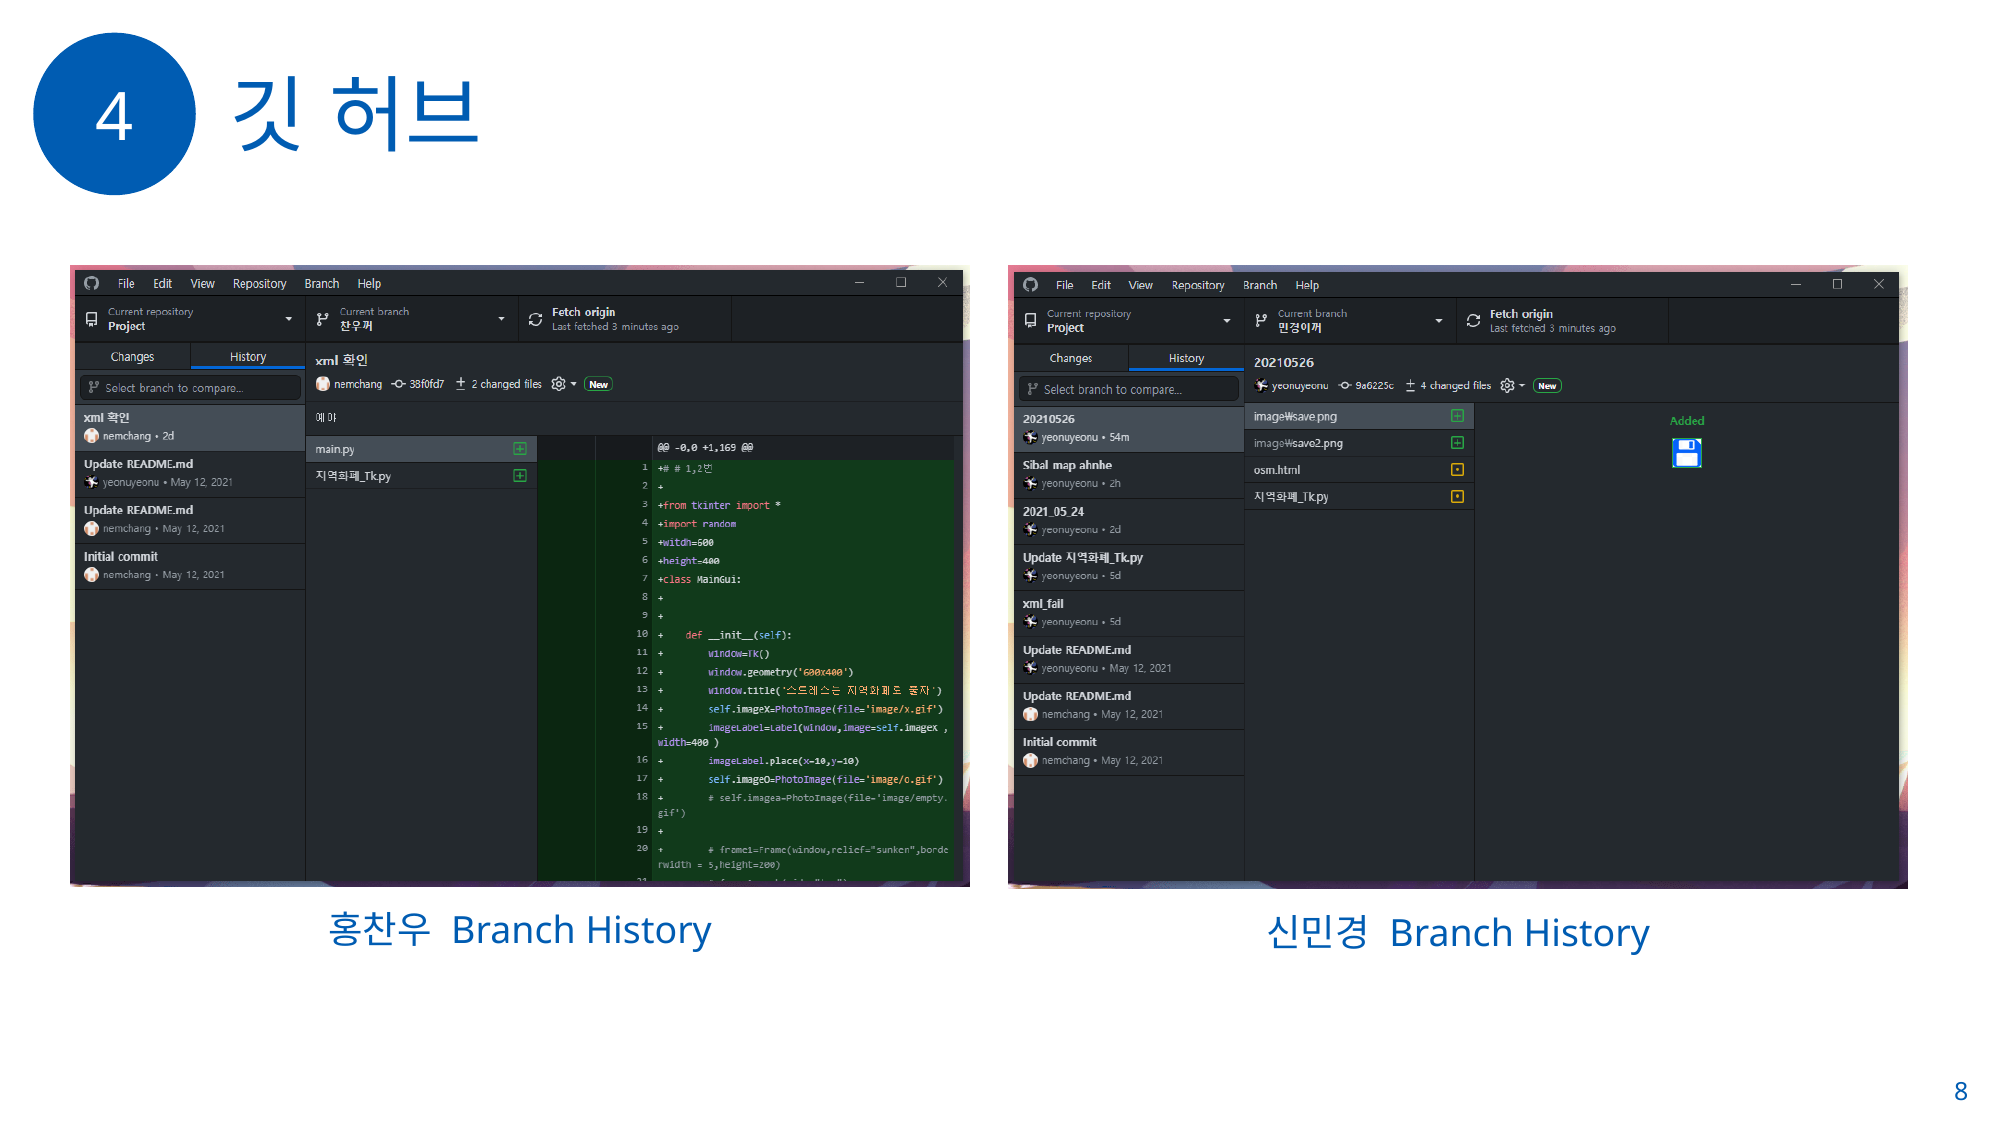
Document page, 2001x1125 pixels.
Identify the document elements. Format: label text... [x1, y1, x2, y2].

picture [70, 265, 970, 887]
text_box 신민경 Branch History [1234, 901, 1682, 961]
text_box 홍찬우 Branch History [296, 898, 744, 959]
text_box 4 [32, 31, 197, 197]
slide_number 8 [1533, 1061, 1984, 1122]
text_box 깃 허브 [214, 54, 1000, 170]
picture [1008, 265, 1908, 889]
